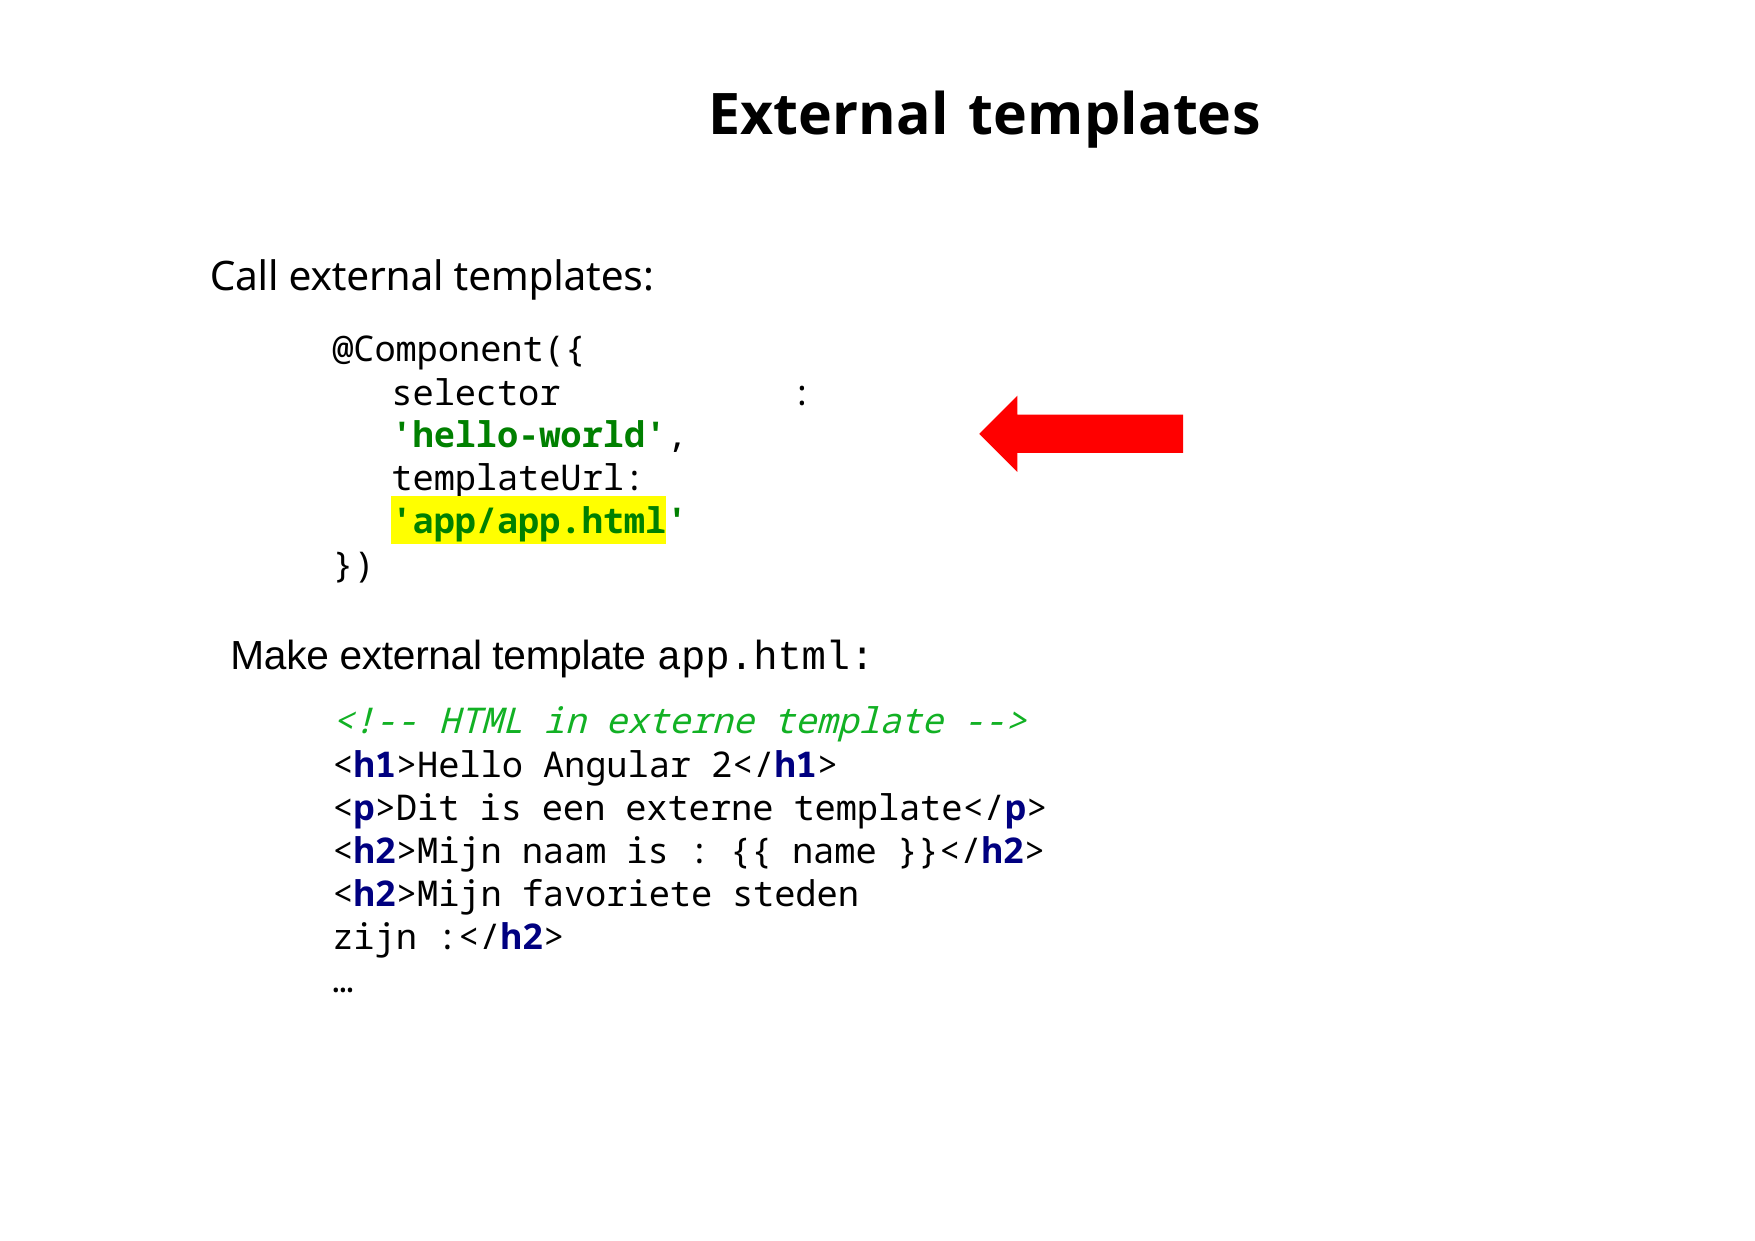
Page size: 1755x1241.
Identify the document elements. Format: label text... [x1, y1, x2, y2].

text_box [979, 395, 1184, 472]
text_box Call external templates: @Component({ selector : 'hello‐world', templateUrl: 'app/app.html' }) [207, 249, 925, 585]
text_box Make external template app.html: <!‐‐ HTML in externe template ‐‐> <h1>Hello Angular 2</h1> <p>Dit is een externe template</p> <h2>Mijn naam is : {{ name }}</h2> <h2>Mijn favoriete steden zijn :</h2> … [228, 629, 1082, 1000]
title External templates [227, 77, 1644, 285]
